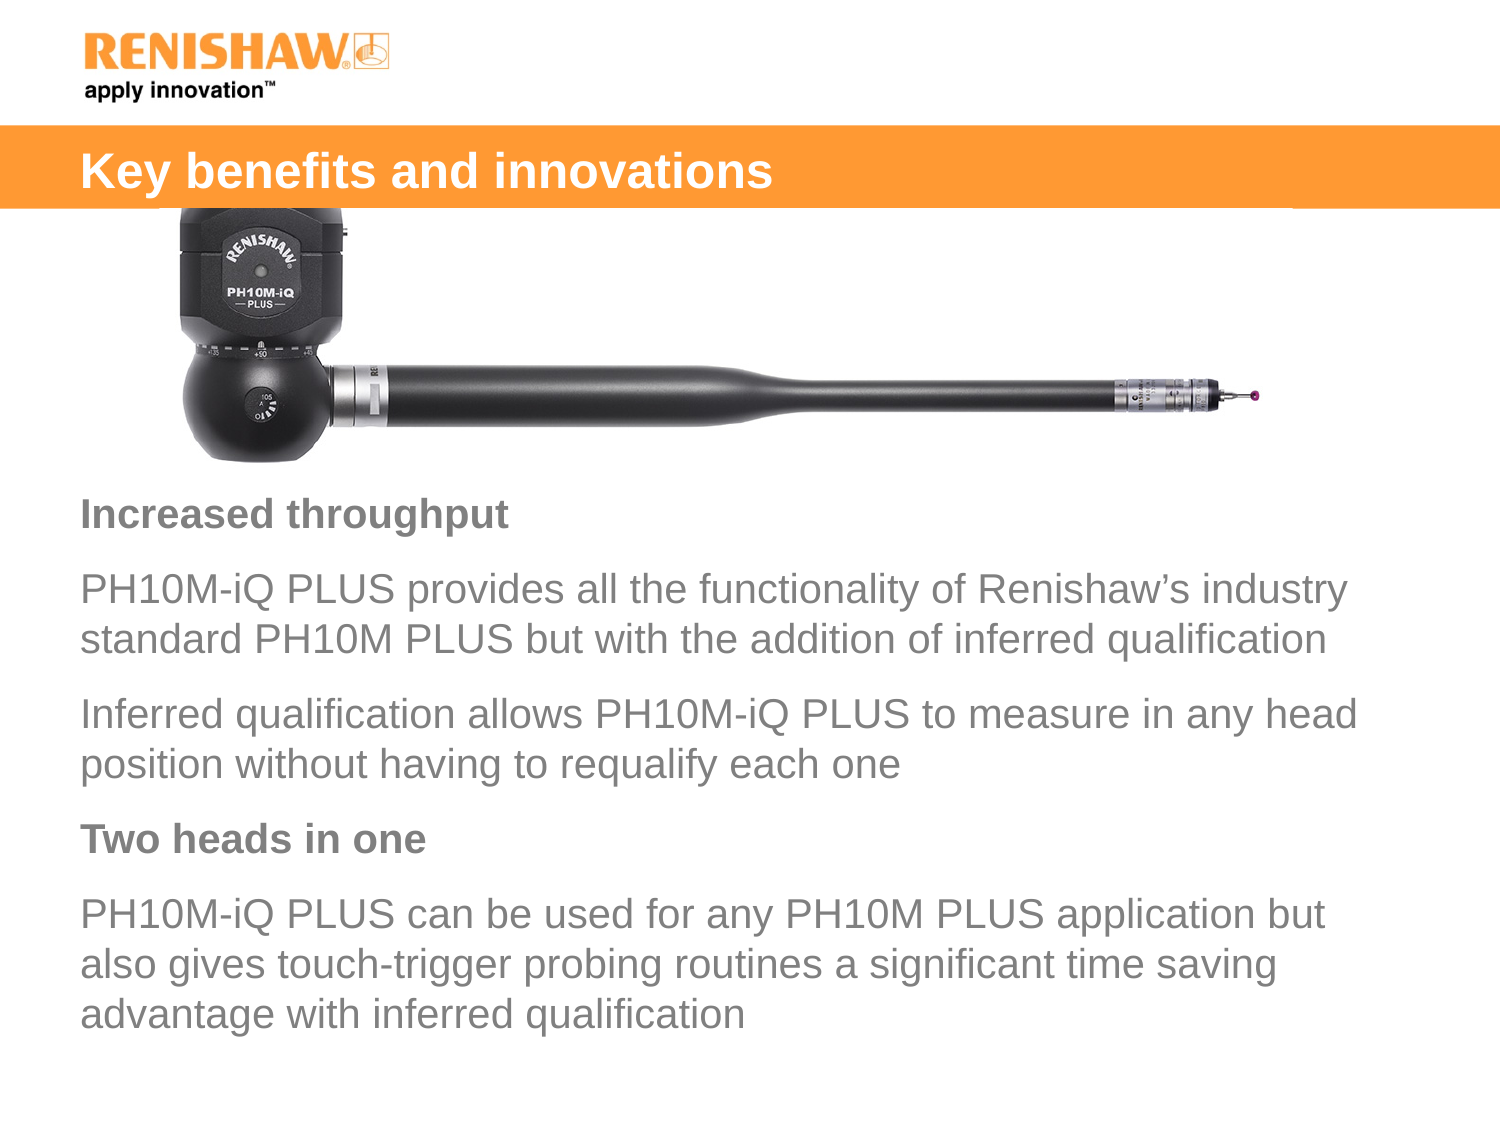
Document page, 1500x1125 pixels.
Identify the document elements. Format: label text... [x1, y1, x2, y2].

text_box Increased throughput PH10M-iQ PLUS provides all the functionality of Renishaw’s industry standard PH10M PLUS but with the addition of inferred qualification Inferred qualification allows PH10M-iQ PLUS to measure in any head position without having to requalify each one Two heads in one PH10M-iQ PLUS can be used for any PH10M PLUS application but also gives touch-trigger probing routines a significant time saving advantage with inferred qualification [64, 479, 1424, 1047]
picture [159, 207, 1293, 516]
text_box Key benefits and innovations [64, 130, 1446, 204]
picture [83, 30, 390, 104]
